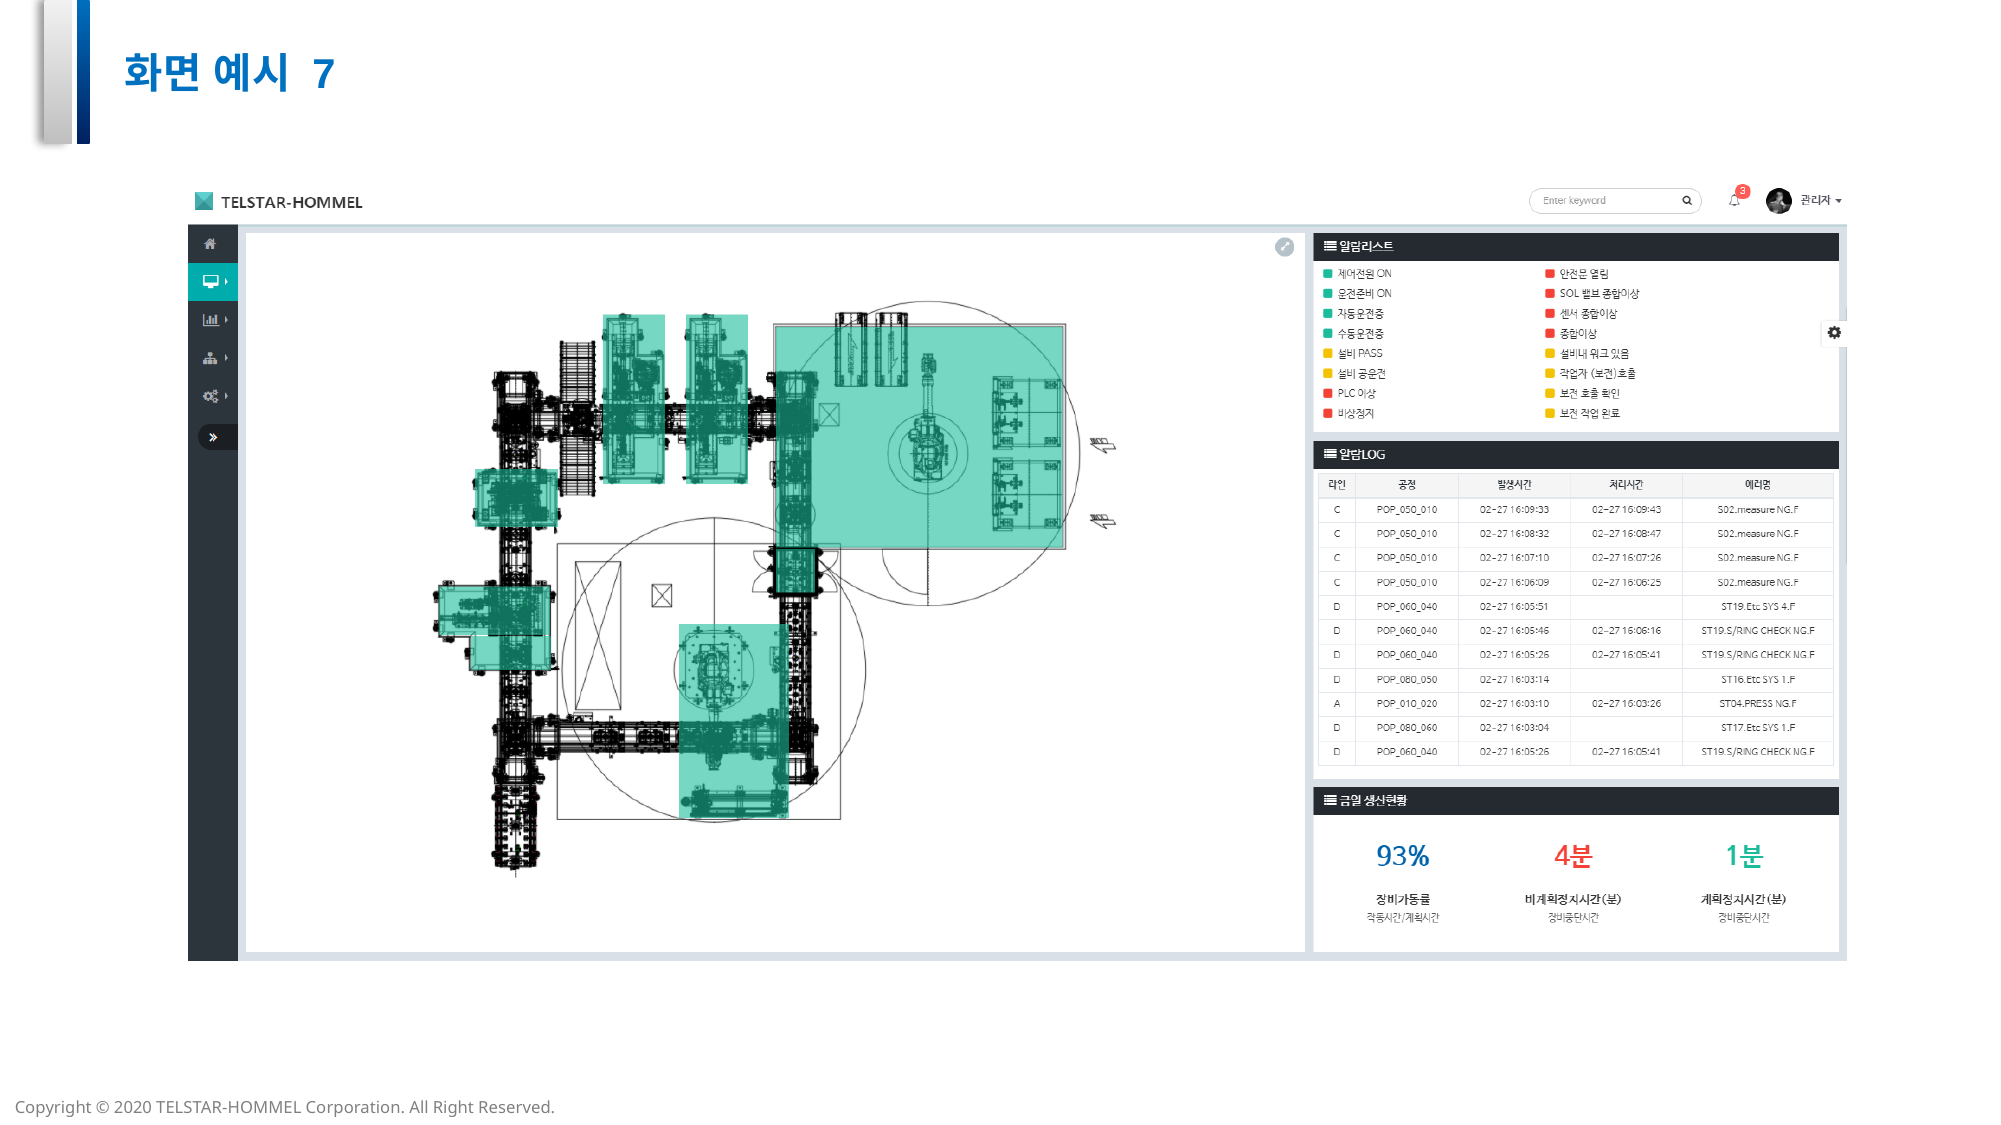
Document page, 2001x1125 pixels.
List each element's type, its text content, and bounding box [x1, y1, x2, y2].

picture [188, 179, 1847, 961]
text_box 화면 예시 7 [110, 39, 1472, 105]
